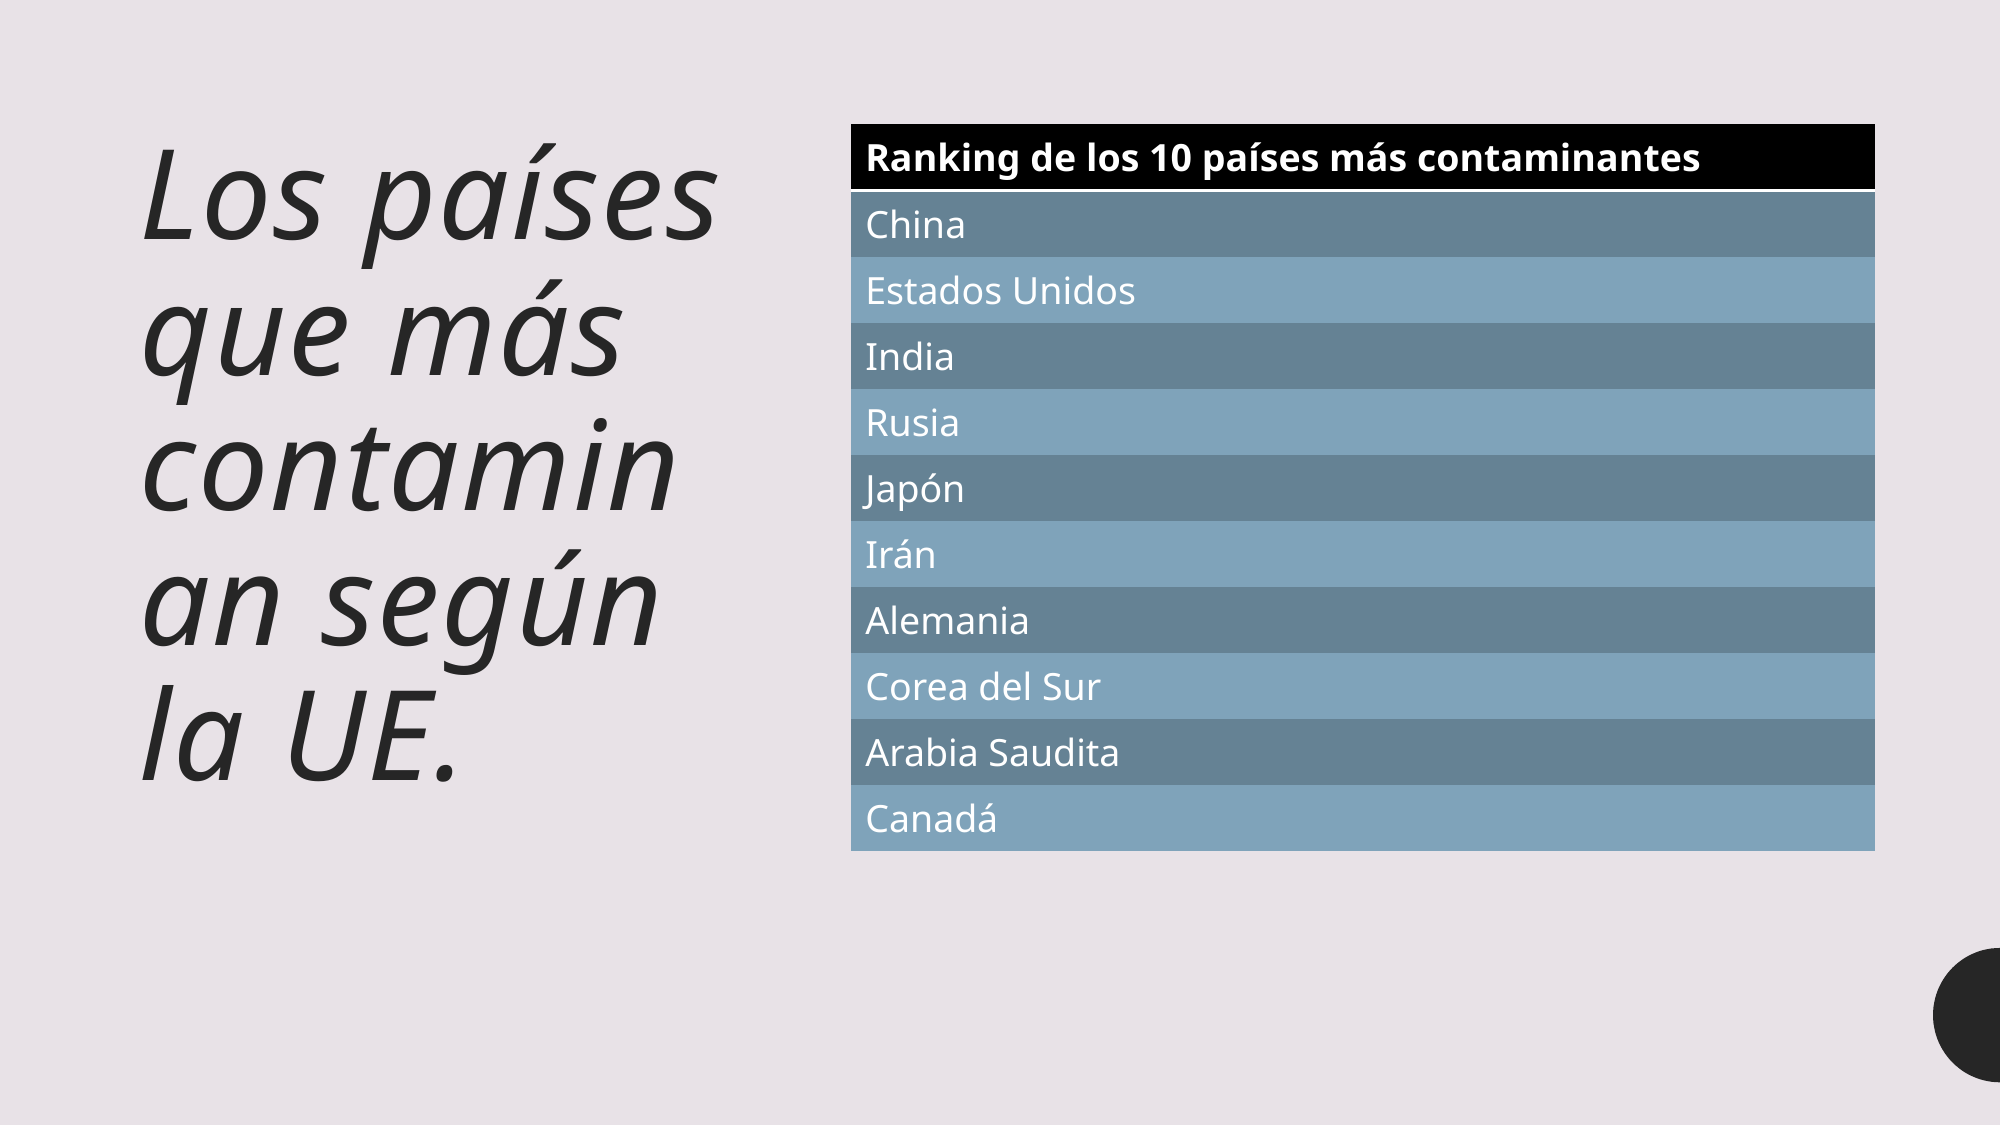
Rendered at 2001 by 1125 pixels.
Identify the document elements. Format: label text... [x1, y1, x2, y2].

table_cell Corea del Sur [851, 653, 1875, 719]
table_cell India [851, 323, 1875, 389]
table_cell Rusia [851, 389, 1875, 455]
table_cell China [851, 192, 1875, 257]
table_cell Estados Unidos [851, 257, 1875, 323]
table_cell Japón [851, 455, 1875, 521]
table_cell Canadá [851, 785, 1875, 851]
table_header Ranking de los 10 países más contaminantes [851, 124, 1875, 189]
table_cell Alemania [851, 587, 1875, 653]
table_cell Irán [851, 521, 1875, 587]
title Los países que más contaminan según la UE. [124, 124, 753, 905]
table_cell Arabia Saudita [851, 719, 1875, 785]
